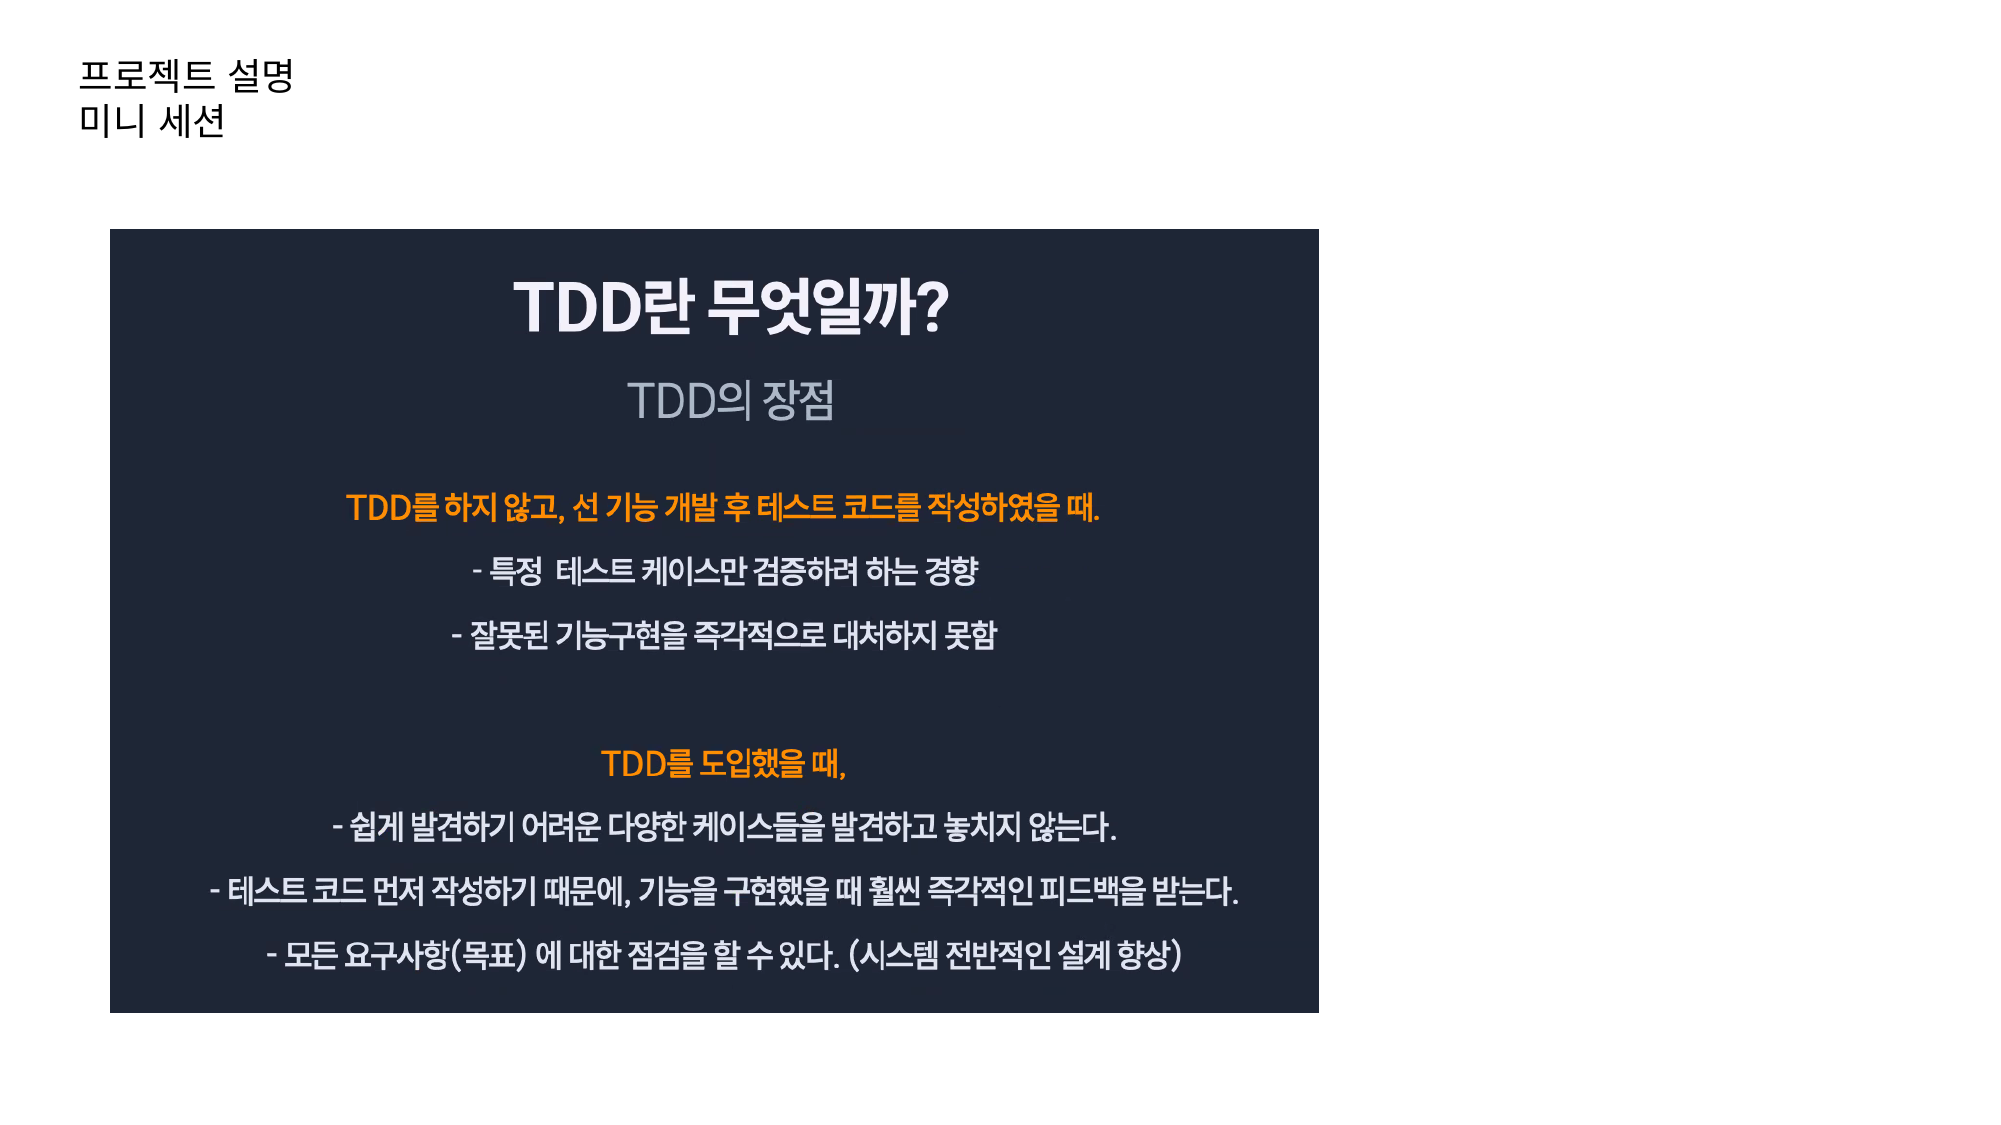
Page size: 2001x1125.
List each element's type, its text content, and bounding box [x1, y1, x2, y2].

text_box 프로젝트 설명 미니 세션 [63, 45, 312, 151]
picture [110, 229, 1319, 1013]
